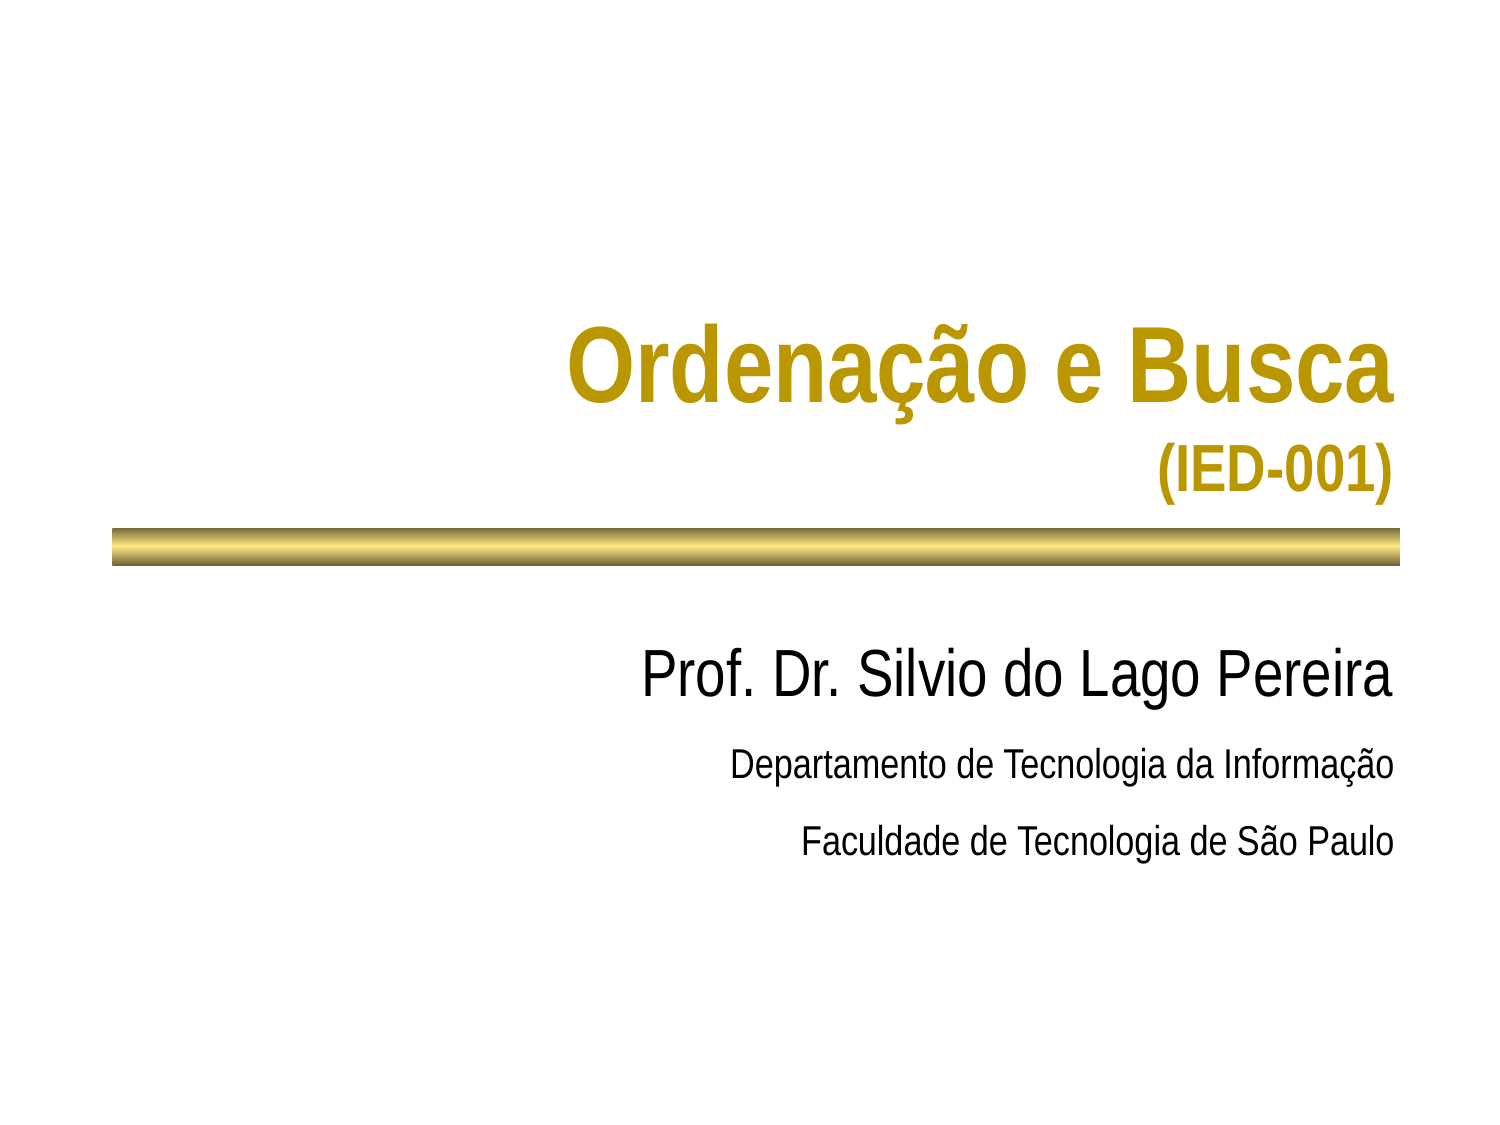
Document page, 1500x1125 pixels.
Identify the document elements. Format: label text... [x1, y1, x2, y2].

subtitle Prof. Dr. Silvio do Lago Pereira Departamento de Tecnologia da Informação Faculdade de Tecnologia de São Paulo [111, 637, 1395, 926]
title Ordenação e Busca (IED-001) [112, 278, 1395, 521]
